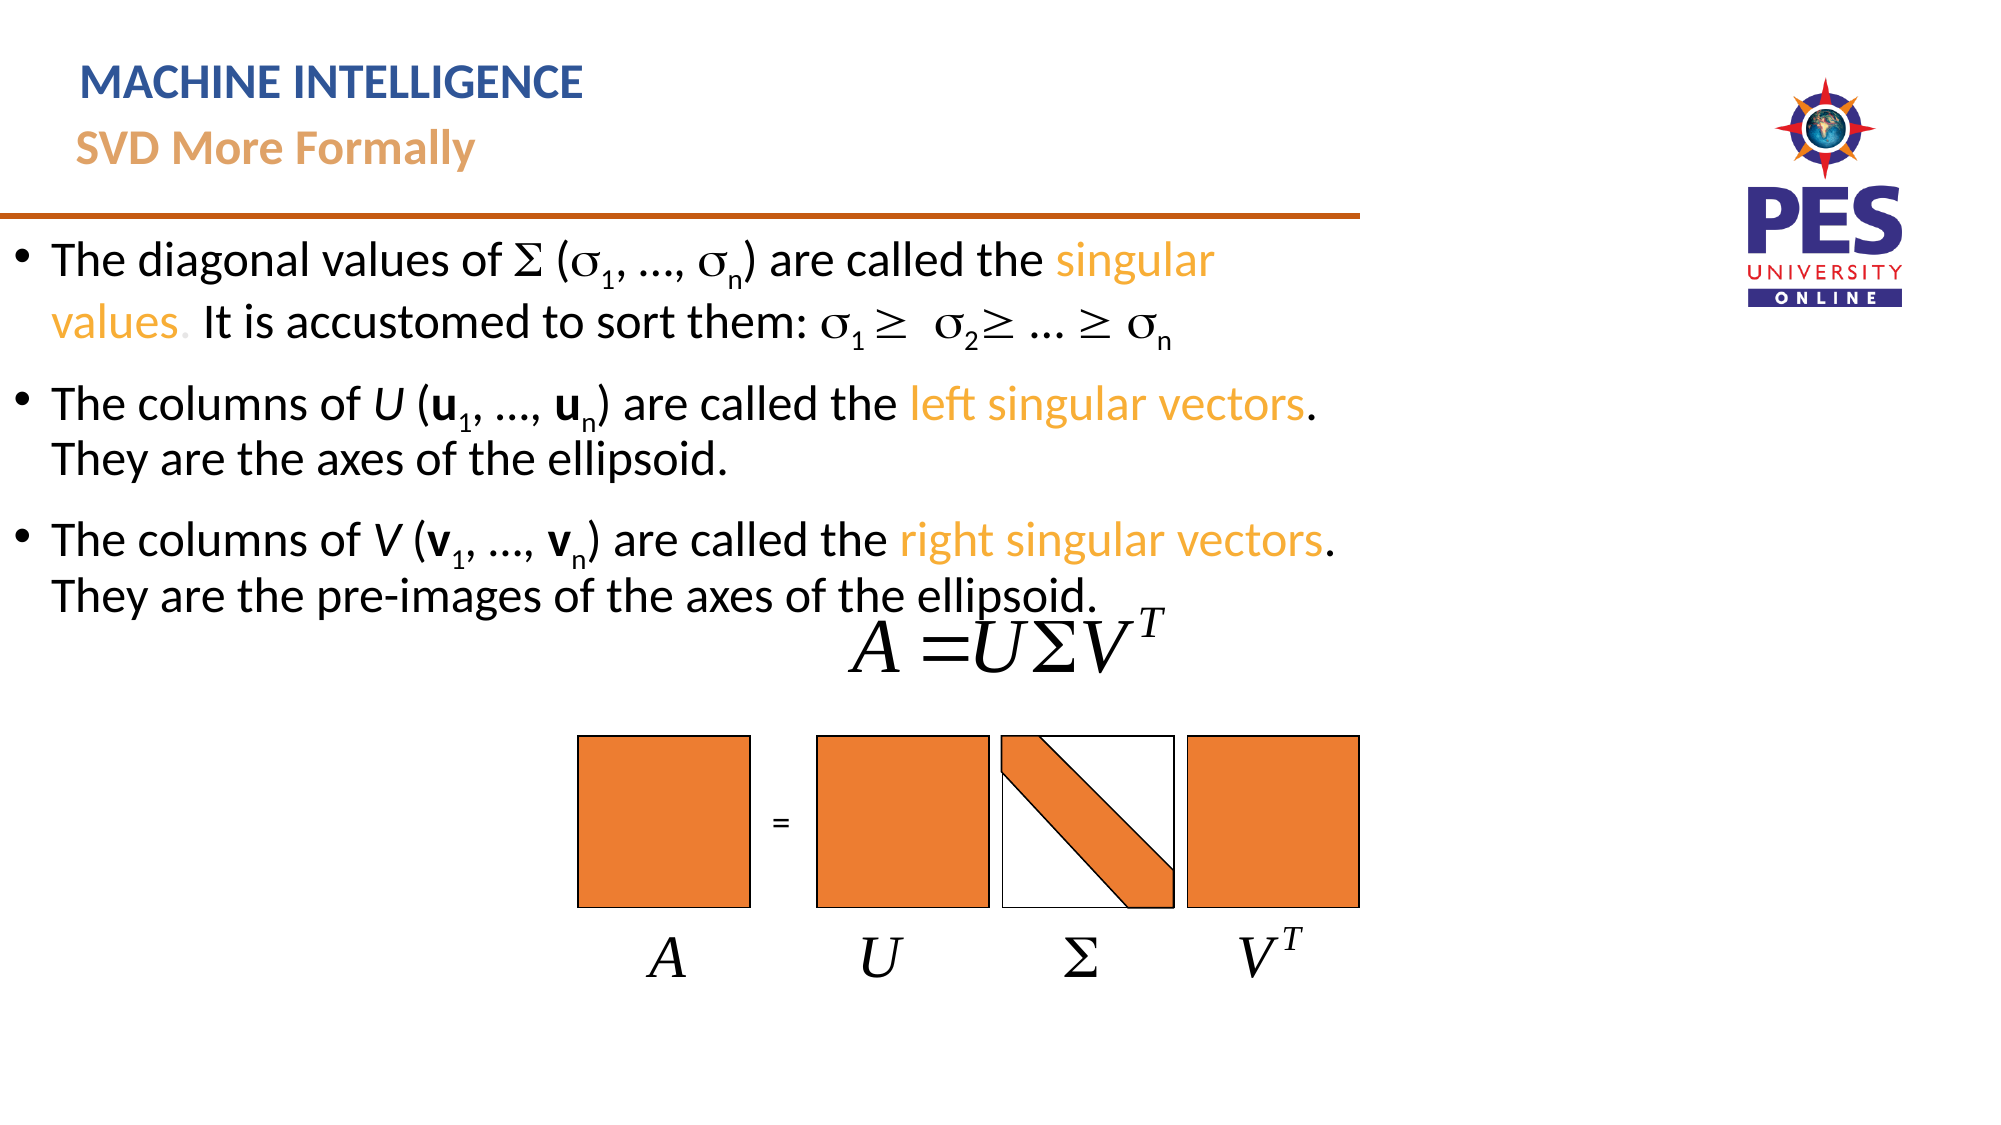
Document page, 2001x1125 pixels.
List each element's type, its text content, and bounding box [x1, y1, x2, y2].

text_box [578, 735, 750, 908]
text_box [1040, 735, 1175, 908]
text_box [853, 922, 920, 993]
text_box [1002, 774, 1127, 908]
text_box [817, 735, 989, 908]
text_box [635, 922, 697, 988]
text_box SVD More Formally [60, 106, 1374, 182]
text_box [1187, 735, 1360, 908]
text_box = [757, 790, 806, 851]
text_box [1055, 927, 1111, 988]
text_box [1232, 911, 1319, 993]
picture [1748, 76, 1902, 307]
list The diagonal values of  (1, …, n) are called the singular values. It is accustomed to sort them: 1  2 …  n The columns of U (u1, …, un) are called the left singular vectors. They are the axes of the ellipsoid. The columns of V (v1, …, vn) are called the right singular vectors. They are the pre-images of the axes of the ellipsoid. [0, 220, 1372, 934]
text_box MACHINE INTELLIGENCE [64, 41, 1295, 117]
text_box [834, 587, 1184, 692]
text_box [1001, 735, 1174, 908]
